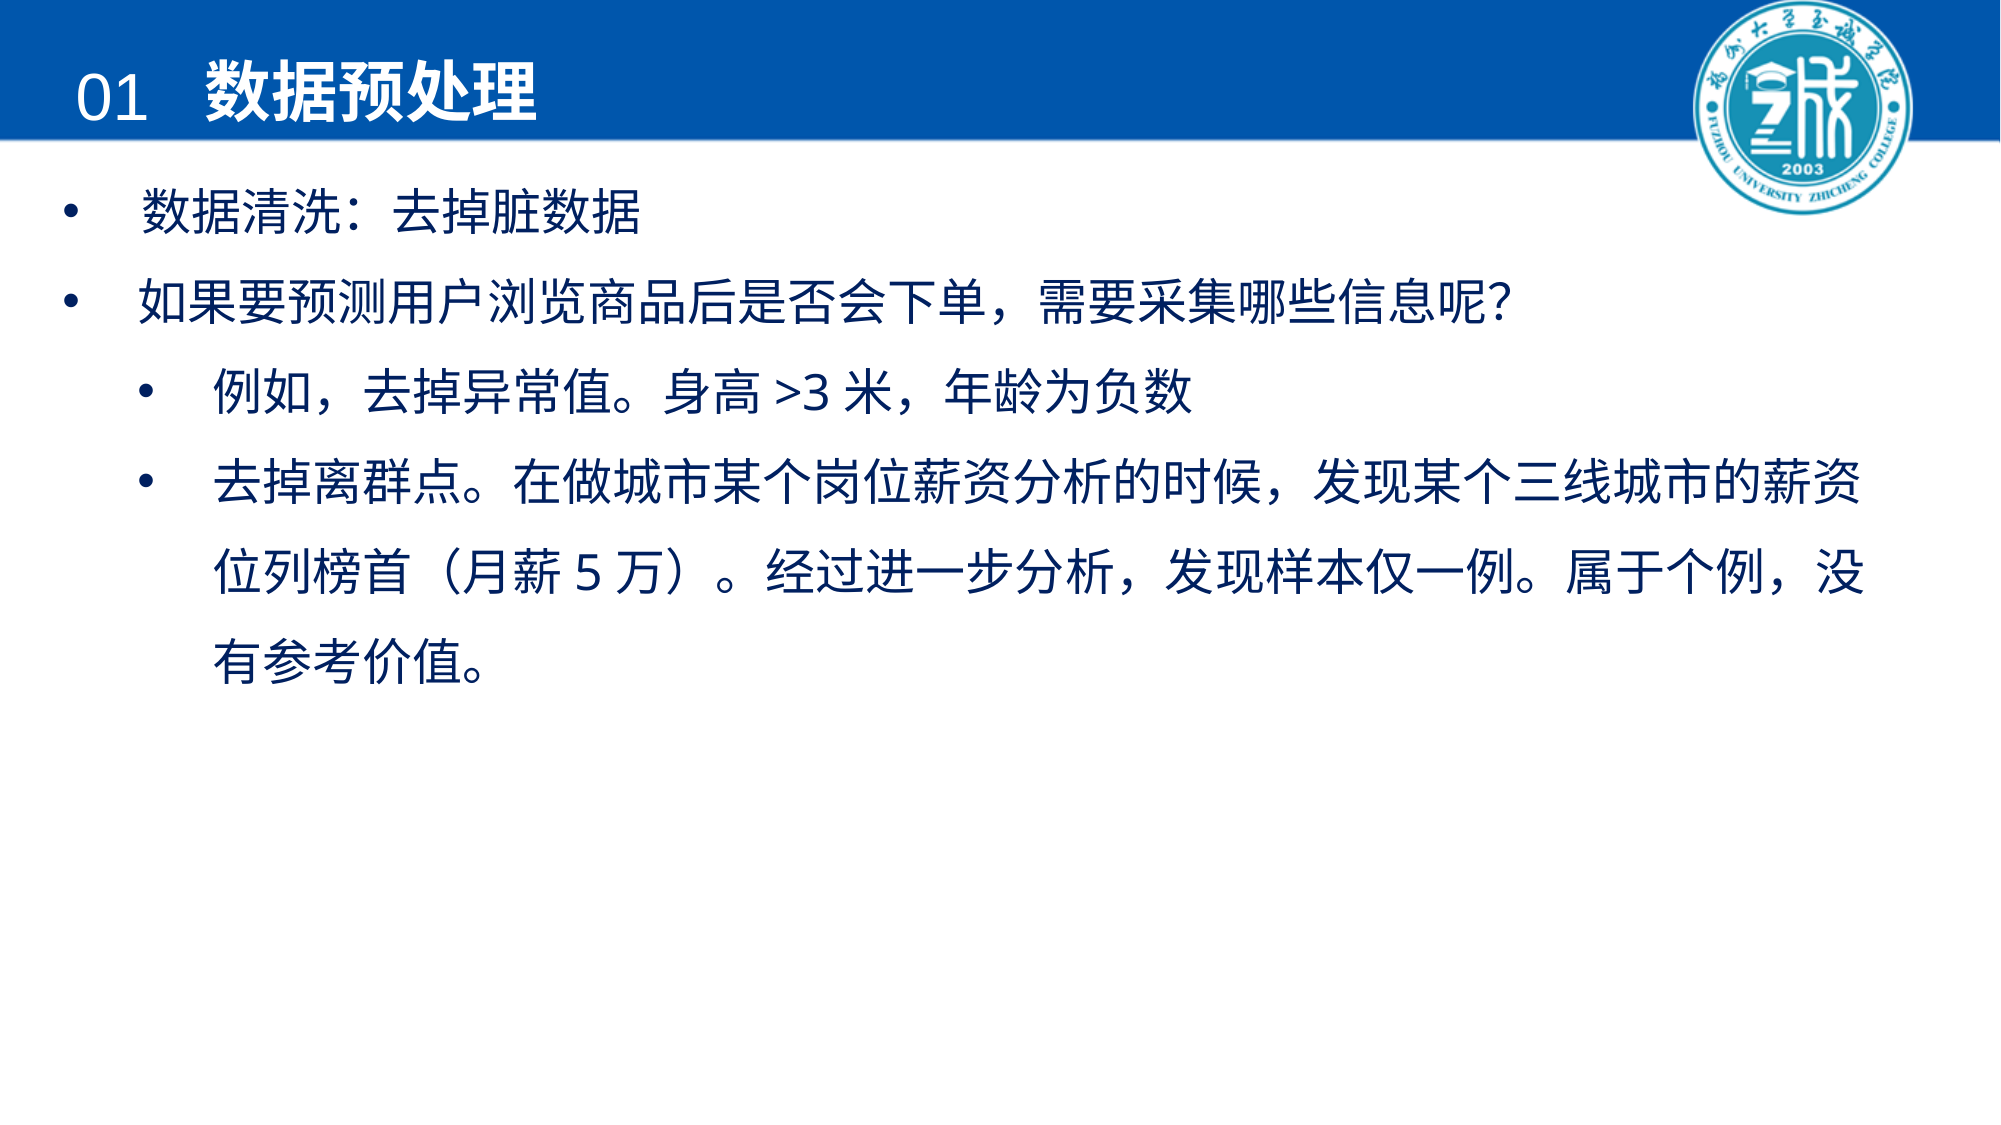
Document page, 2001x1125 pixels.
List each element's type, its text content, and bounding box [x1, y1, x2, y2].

text_box 数据清洗：去掉脏数据 如果要预测用户浏览商品后是否会下单，需要采集哪些信息呢？ 例如，去掉异常值。身高>3米，年龄为负数 去掉离群点。在做城市某个岗位薪资分析的时候，发现某个三线城市的薪资位列榜首（月薪5万）。经过进一步分析，发现样本仅一例。属于个例，没有参考价值。 [47, 142, 1905, 878]
text_box 01 [60, 46, 191, 142]
text_box 数据预处理 [190, 42, 1159, 137]
picture [0, 0, 2001, 1125]
